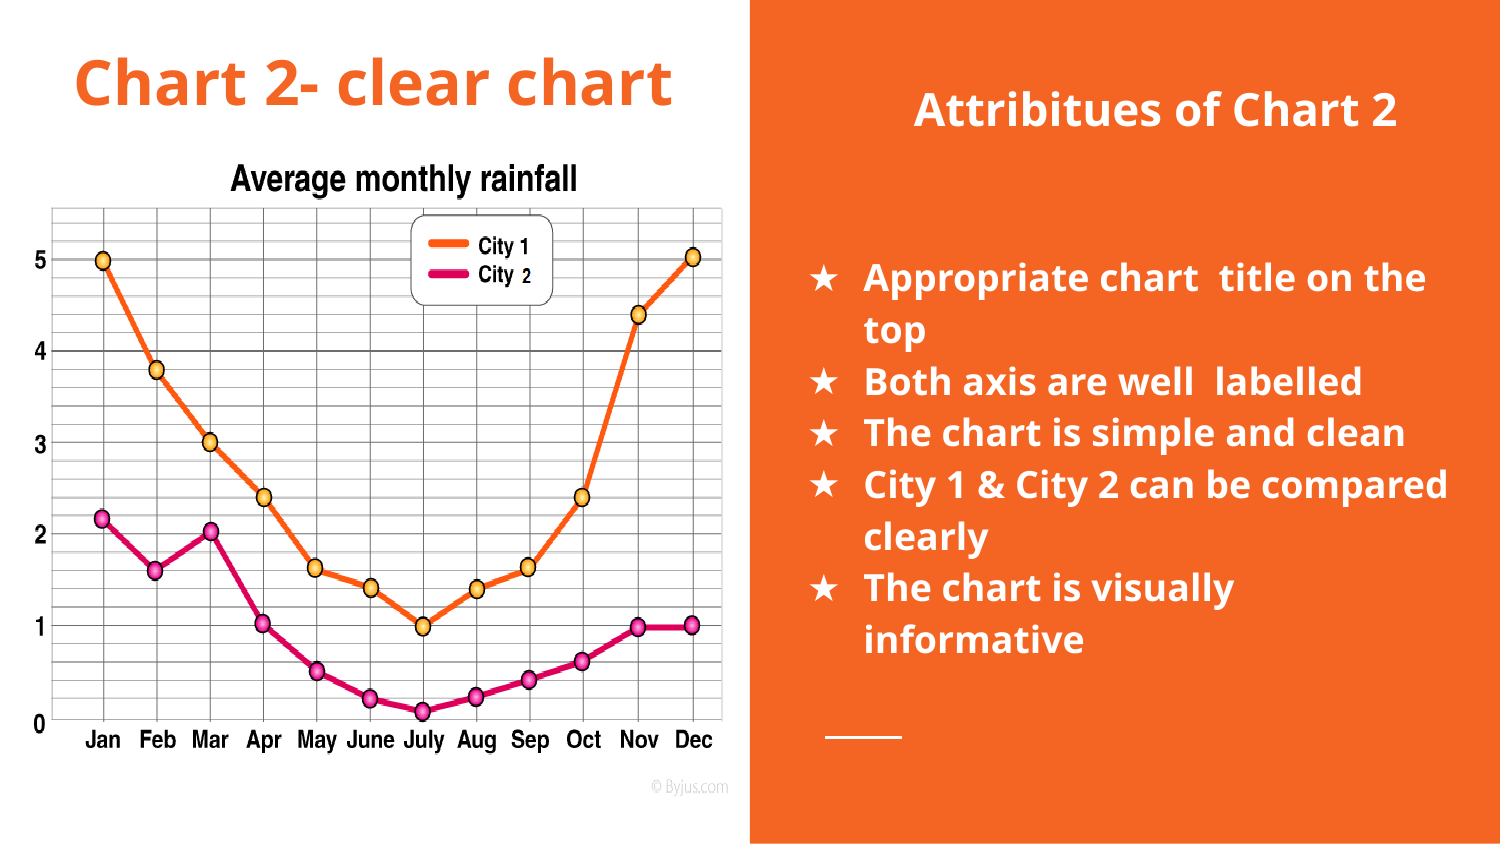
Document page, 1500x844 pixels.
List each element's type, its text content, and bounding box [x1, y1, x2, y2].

picture [0, 134, 749, 820]
title Chart 2- clear chart [8, 41, 740, 119]
title ChaAttribitues of Chart 2rt 1- I like [758, 92, 1491, 186]
list Appropriate chart title on the top Both axis are well labelled The chart is simple and clean City 1 & City 2 can be compared clearly The chart is visually informative [773, 186, 1481, 833]
